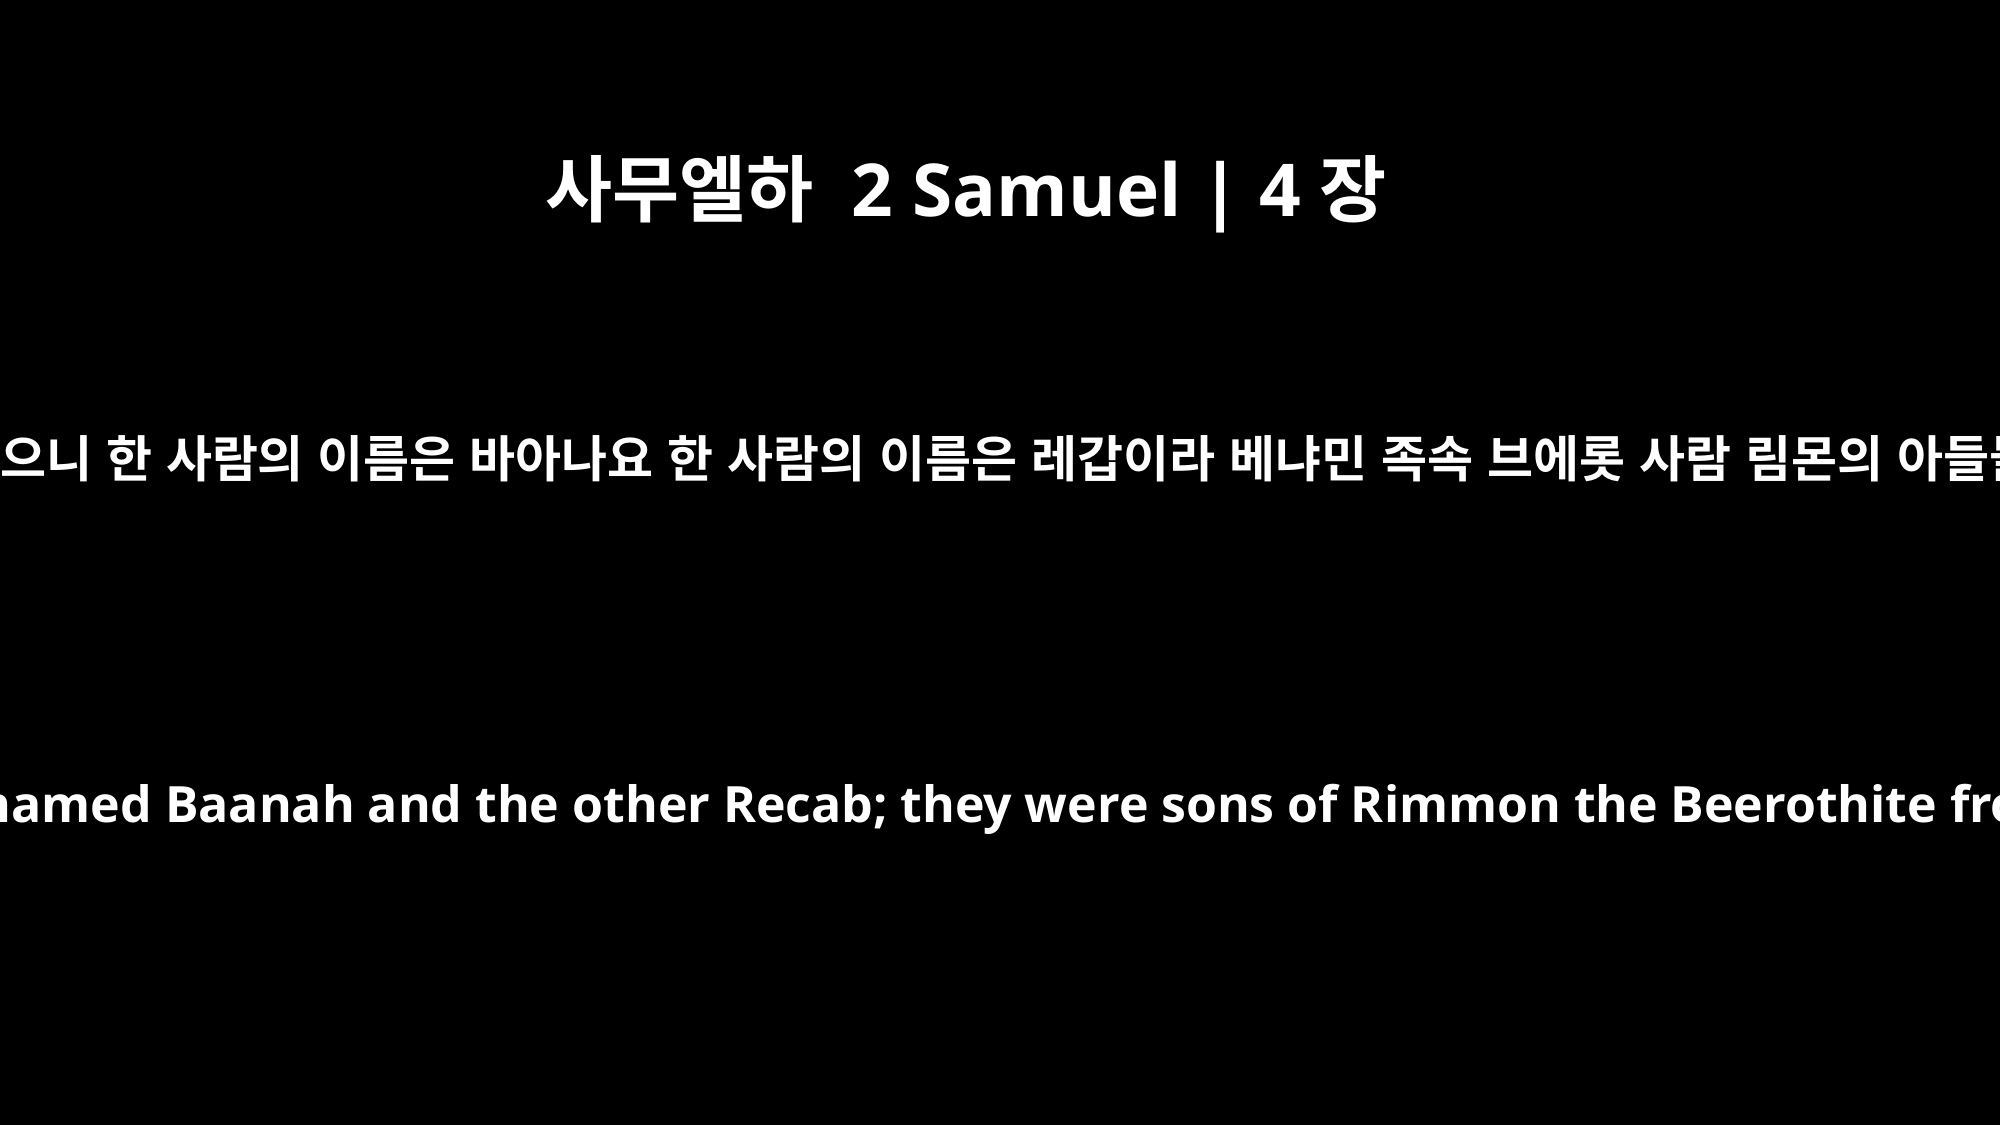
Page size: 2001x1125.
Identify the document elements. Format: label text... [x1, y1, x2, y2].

text_box Now Saul's son had two men who were leaders of raiding bands. One was named Baanah and the other Recab; they were sons of Rimmon the Beerothite from the tribe of Benjamin -- Beeroth is considered part of Benjamin, [0, 764, 2000, 840]
text_box 2 사울의 아들 이스보셋에게 군지휘관 두 사람이 있으니 한 사람의 이름은 바아나요 한 사람의 이름은 레갑이라 베냐민 족속 브에롯 사람 림몬의 아들들이더라 브에롯도 베냐민 지파에 속하였으니 [0, 359, 2000, 495]
text_box 사무엘하 2 Samuel | 4장 [530, 136, 1402, 239]
